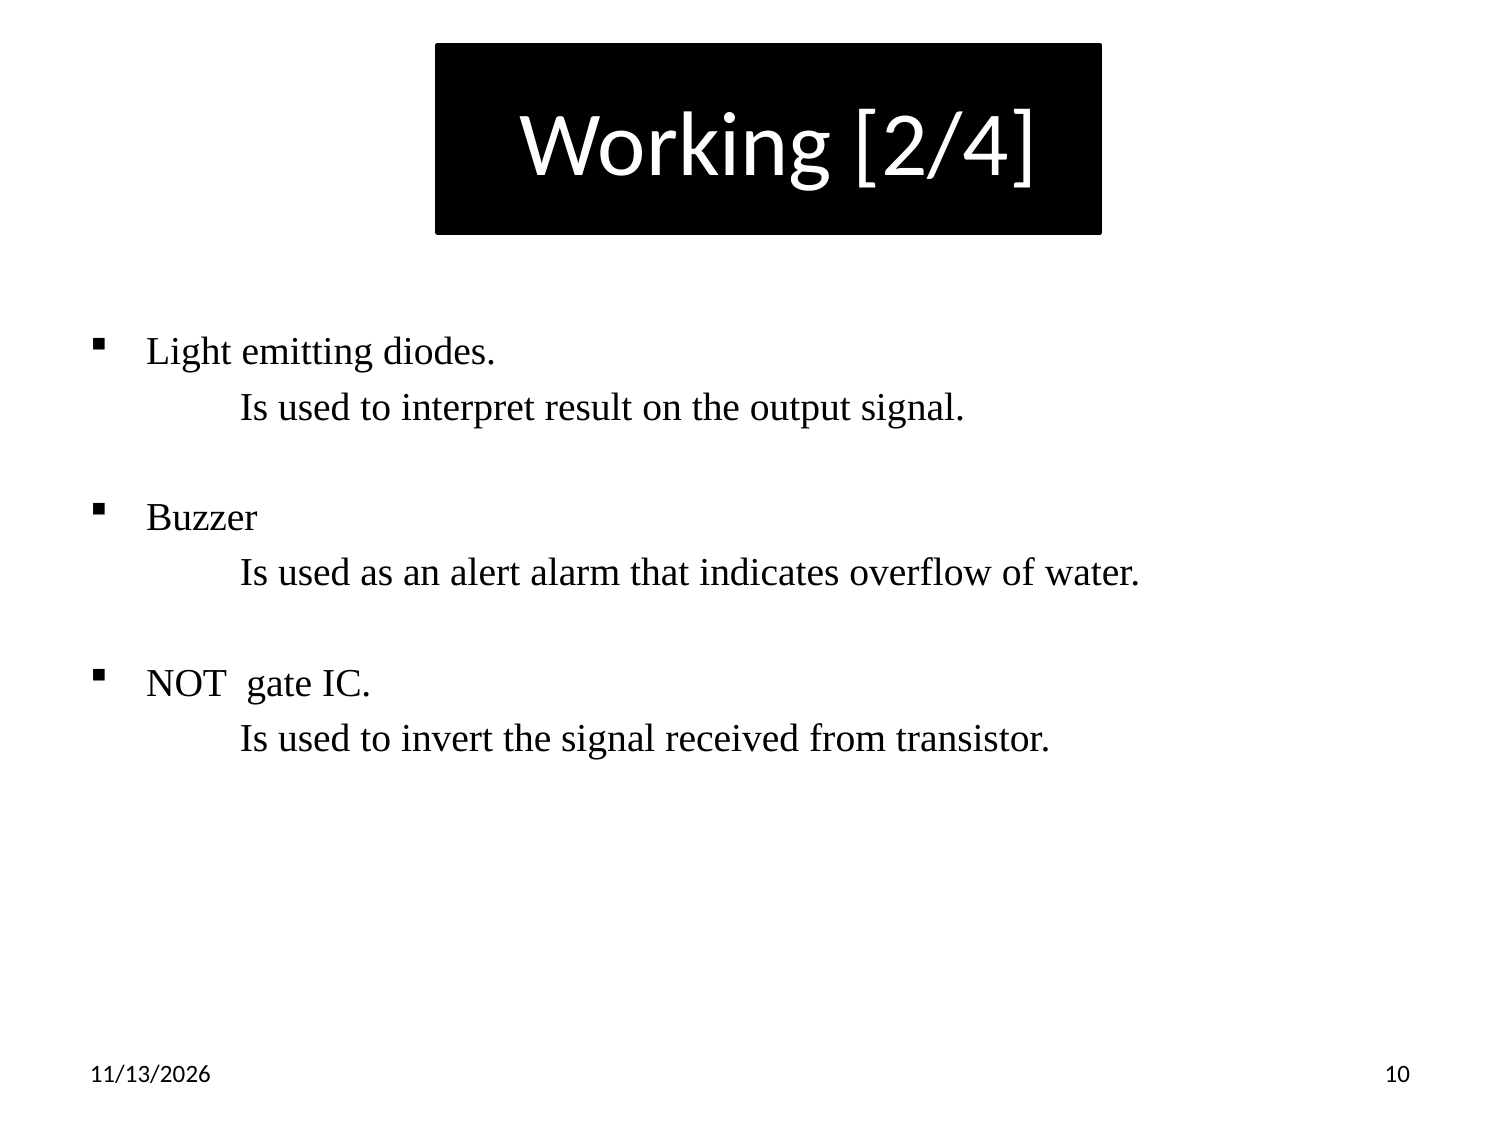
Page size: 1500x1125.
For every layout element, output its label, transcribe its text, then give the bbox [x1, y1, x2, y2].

title Working [2/4] [437, 45, 1100, 233]
list Light emitting diodes. Is used to interpret result on the output signal. Buzzer Is used as an alert alarm that indicates overflow of water. NOT gate IC. Is used to invert the signal received from transistor. [75, 262, 1425, 1005]
slide_number 10 [1074, 1042, 1425, 1103]
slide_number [75, 1042, 425, 1103]
